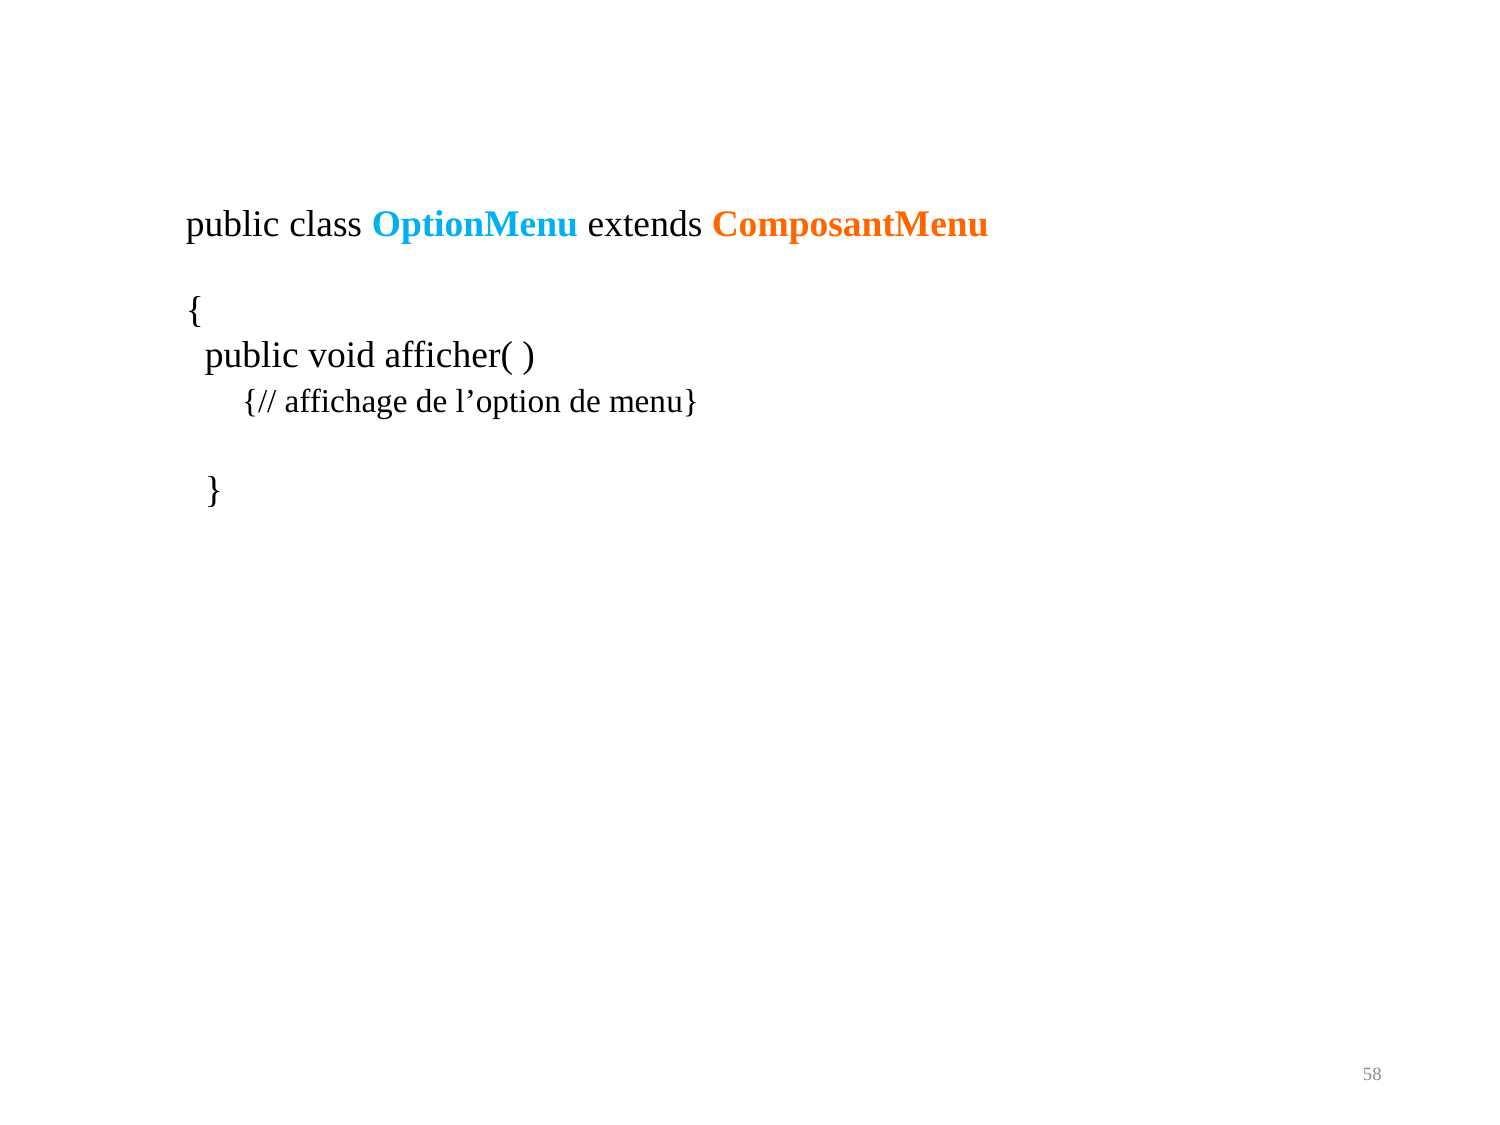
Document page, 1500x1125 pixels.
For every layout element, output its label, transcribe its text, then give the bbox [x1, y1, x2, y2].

text_box public class OptionMenu extends ComposantMenu { public void afficher( ) {// affichage de l’option de menu} } [171, 196, 1424, 517]
slide_number 58 [1059, 1042, 1397, 1103]
